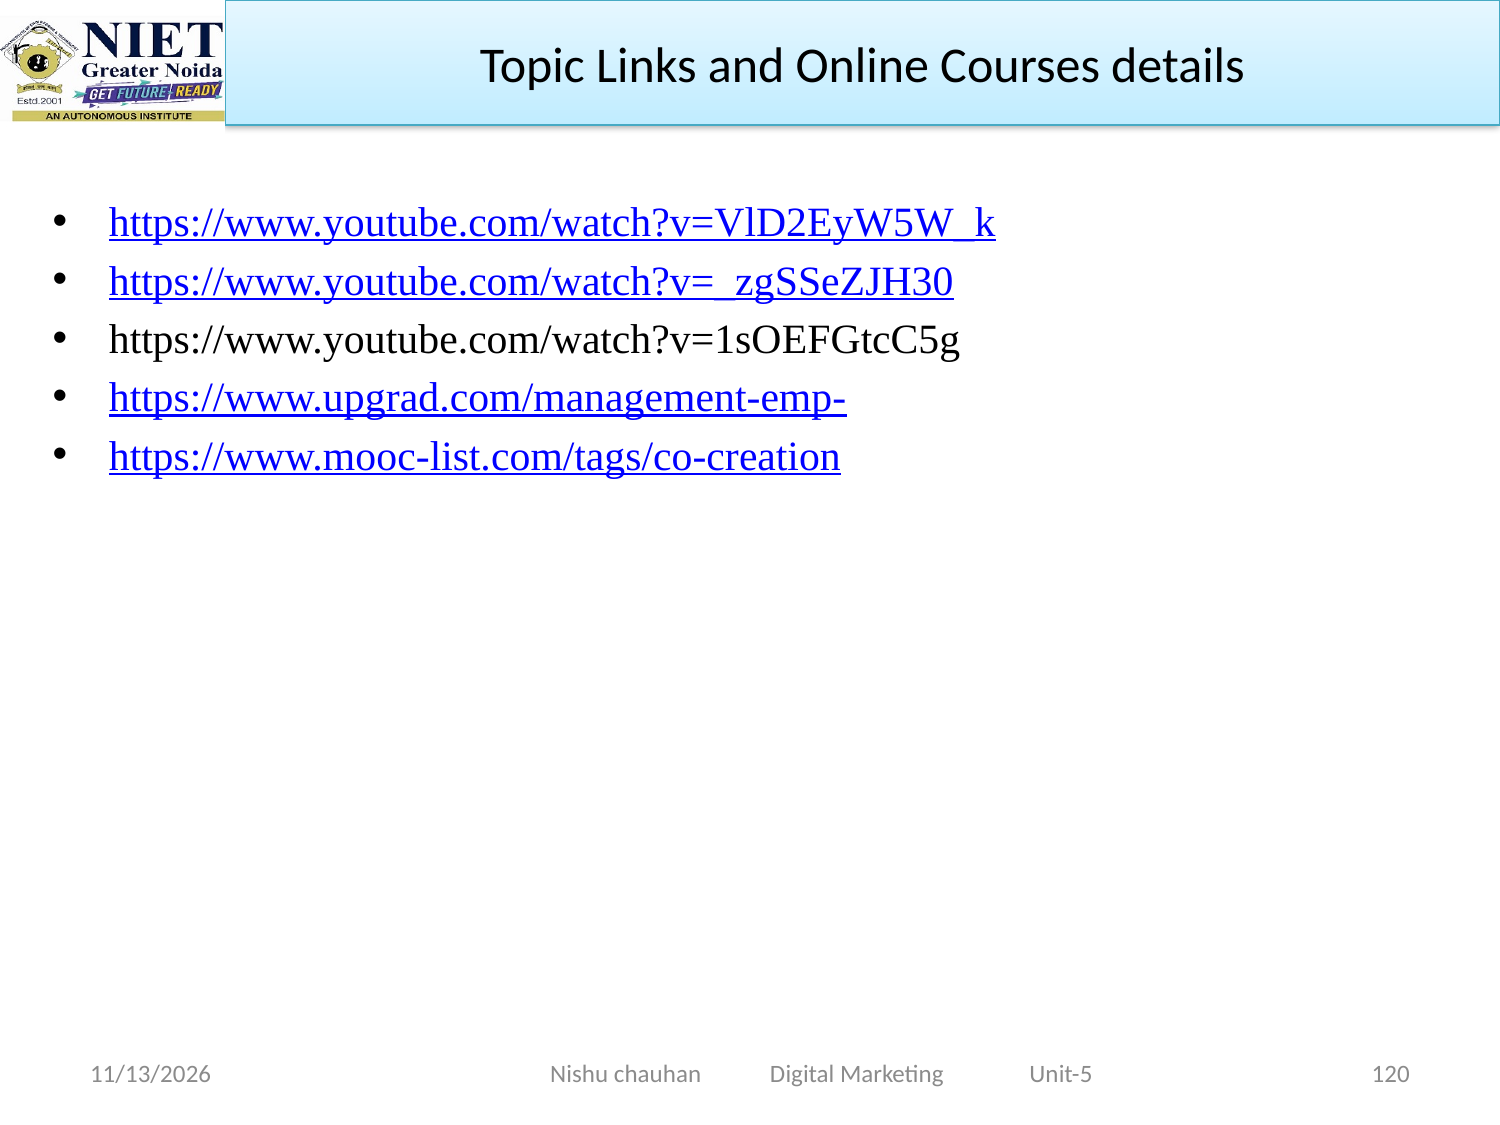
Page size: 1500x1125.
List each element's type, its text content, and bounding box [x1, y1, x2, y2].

footer Nishu chauhan Digital Marketing Unit-5 [412, 1042, 1074, 1103]
slide_number 120 [1074, 1042, 1425, 1103]
slide_number 28-May-24 [75, 1042, 412, 1103]
list https://www.youtube.com/watch?v=VlD2EyW5W_k https://www.youtube.com/watch?v=_zgSSeZJH30 https://www.youtube.com/watch?v=1sOEFGtcC5g https://www.upgrad.com/management-emp- https://www.mooc-list.com/tags/co-creation [37, 187, 1463, 1025]
picture [0, 0, 226, 151]
text_box Topic Links and Online Courses details [226, 0, 1500, 126]
